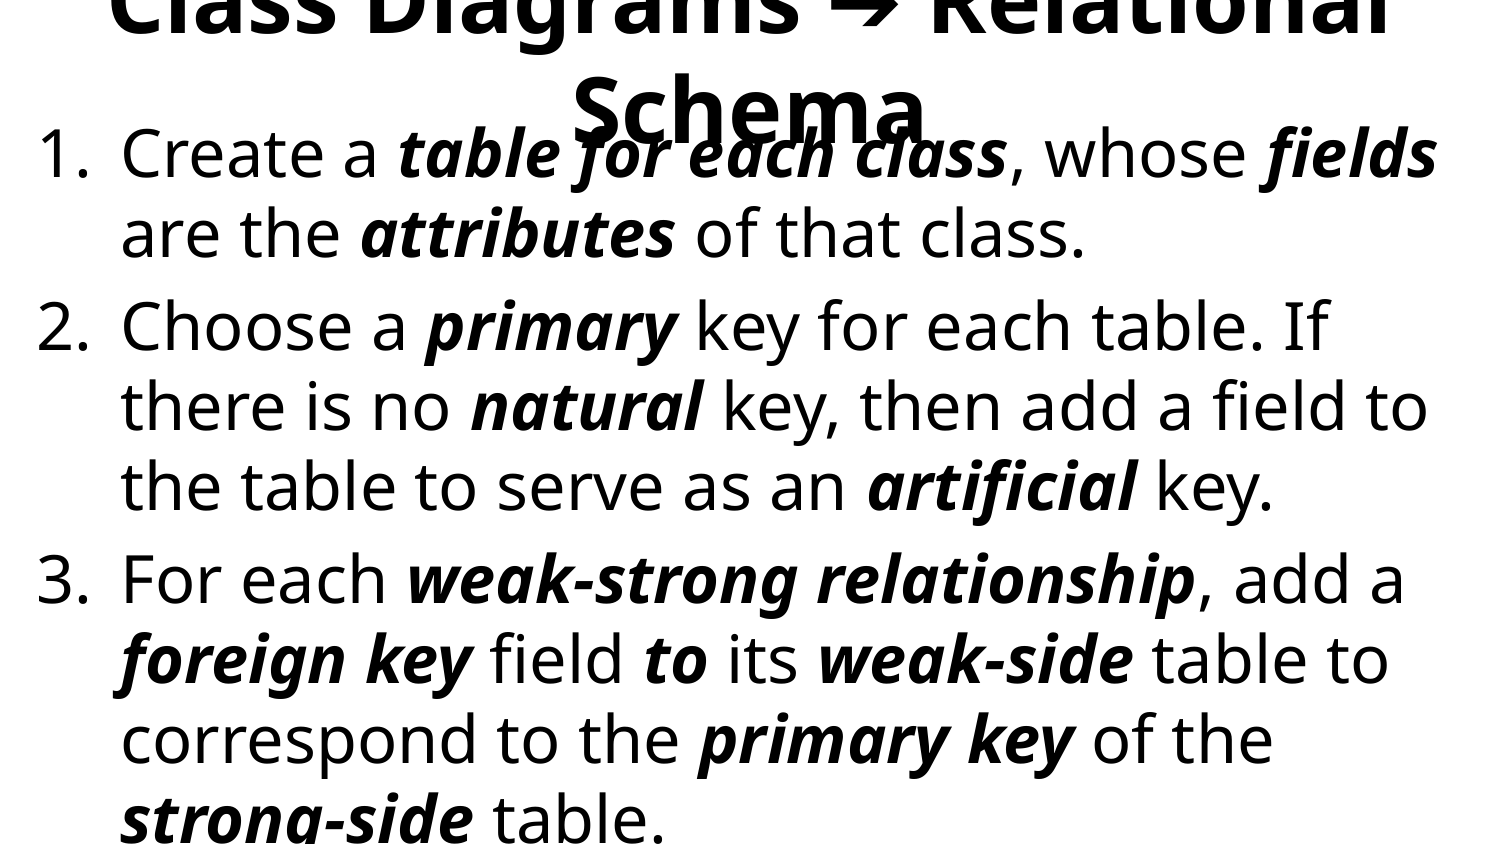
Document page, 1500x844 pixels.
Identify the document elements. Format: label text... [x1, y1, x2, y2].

title Class Diagrams ➔ Relational Schema [0, 0, 1500, 104]
list Create a table for each class, whose fields are the attributes of that class. Choose a primary key for each table. If there is no natural key, then add a field to the table to serve as an artificial key. For each weak-strong relationship, add a foreign key field to its weak-side table to correspond to the primary key of the strong-side table. [21, 103, 1500, 844]
